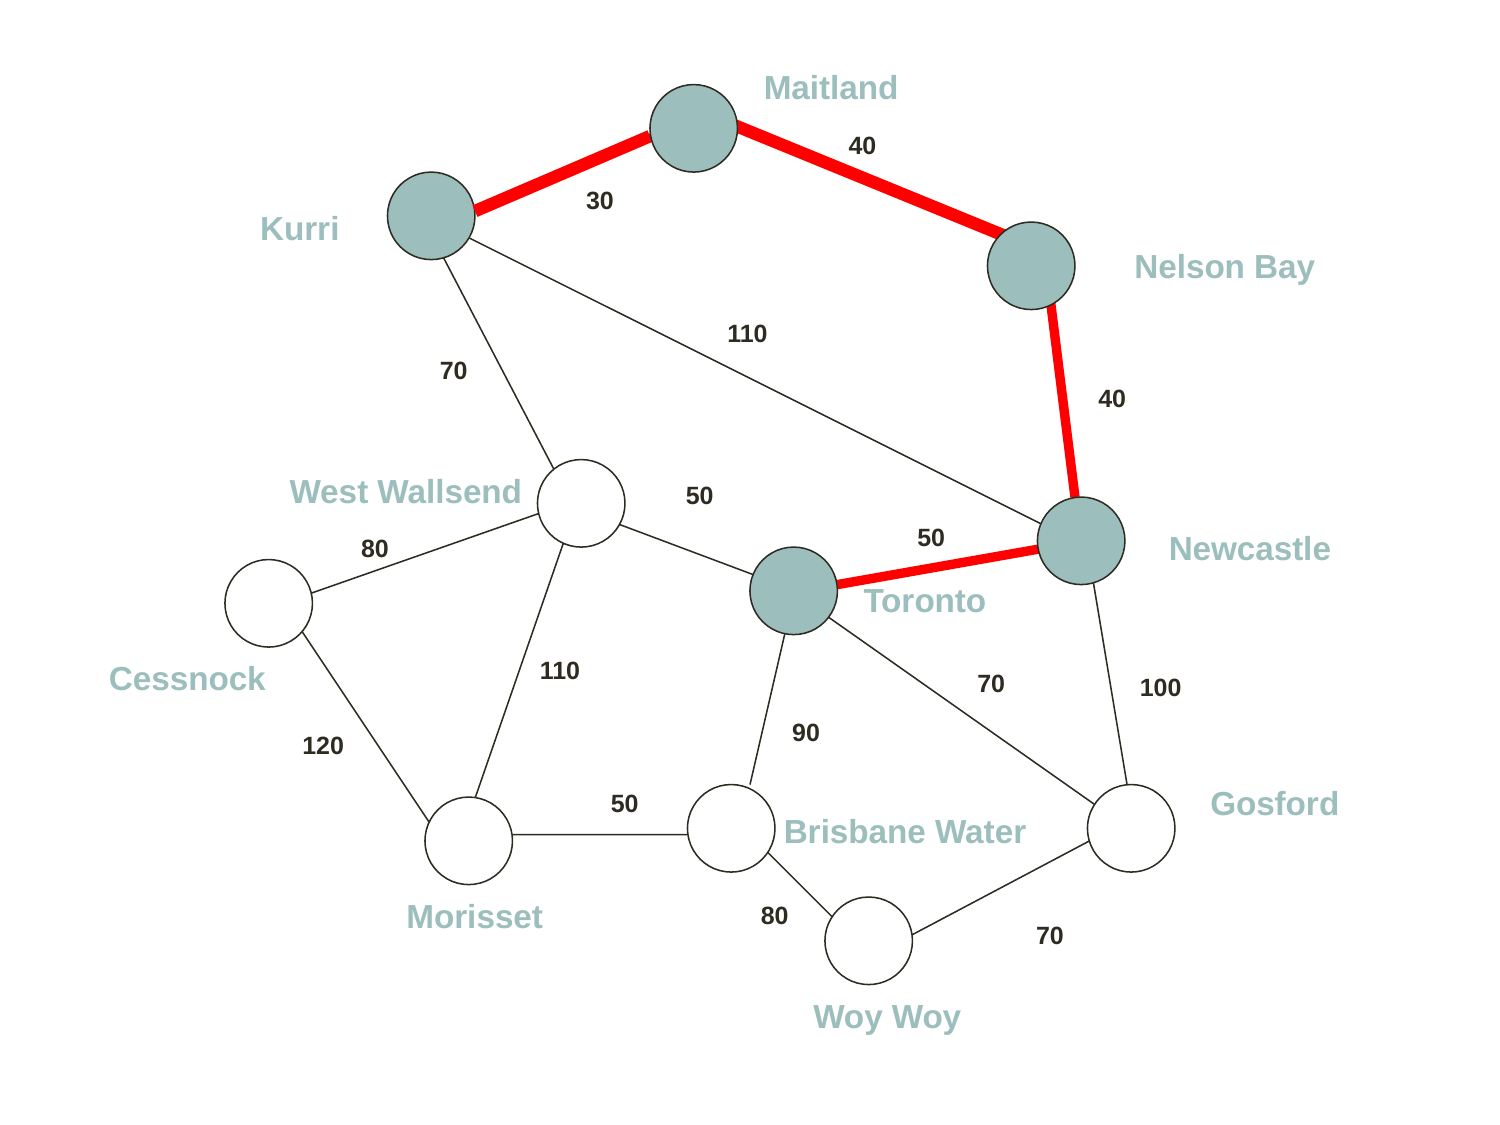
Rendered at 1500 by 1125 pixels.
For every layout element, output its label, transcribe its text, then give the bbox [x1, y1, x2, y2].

text_box 80 [737, 892, 813, 938]
text_box [1037, 497, 1120, 572]
text_box [987, 222, 1066, 310]
text_box West Wallsend [218, 462, 594, 518]
text_box Newcastle [1062, 519, 1438, 575]
text_box 110 [712, 309, 888, 355]
text_box 50 [875, 514, 988, 560]
text_box Woy Woy [699, 987, 1075, 1043]
text_box Brisbane Water [717, 802, 1093, 858]
text_box [1093, 830, 1175, 873]
text_box 40 [1074, 375, 1150, 420]
text_box 40 [824, 122, 900, 167]
text_box Gosford [1087, 774, 1463, 830]
text_box Cessnock [0, 649, 375, 705]
text_box 70 [962, 659, 1088, 705]
text_box [411, 255, 451, 260]
text_box [687, 784, 767, 873]
text_box 80 [337, 525, 413, 570]
text_box 50 [662, 472, 738, 517]
text_box 100 [1125, 664, 1313, 710]
text_box [824, 897, 913, 985]
text_box [424, 797, 513, 885]
text_box Morisset [287, 887, 663, 943]
text_box [224, 559, 313, 648]
text_box 110 [525, 647, 650, 692]
text_box 70 [424, 347, 563, 392]
text_box Nelson Bay [1037, 237, 1413, 293]
text_box 50 [587, 779, 663, 825]
text_box [649, 114, 738, 173]
text_box 120 [287, 722, 400, 767]
text_box 90 [737, 709, 875, 755]
text_box [540, 459, 625, 548]
text_box 70 [1012, 912, 1088, 958]
text_box Maitland [643, 59, 1019, 114]
text_box Kurri [112, 199, 488, 255]
text_box [390, 172, 472, 199]
text_box 30 [562, 177, 638, 222]
text_box Toronto [737, 572, 1113, 627]
text_box [769, 627, 819, 635]
text_box [754, 547, 834, 572]
